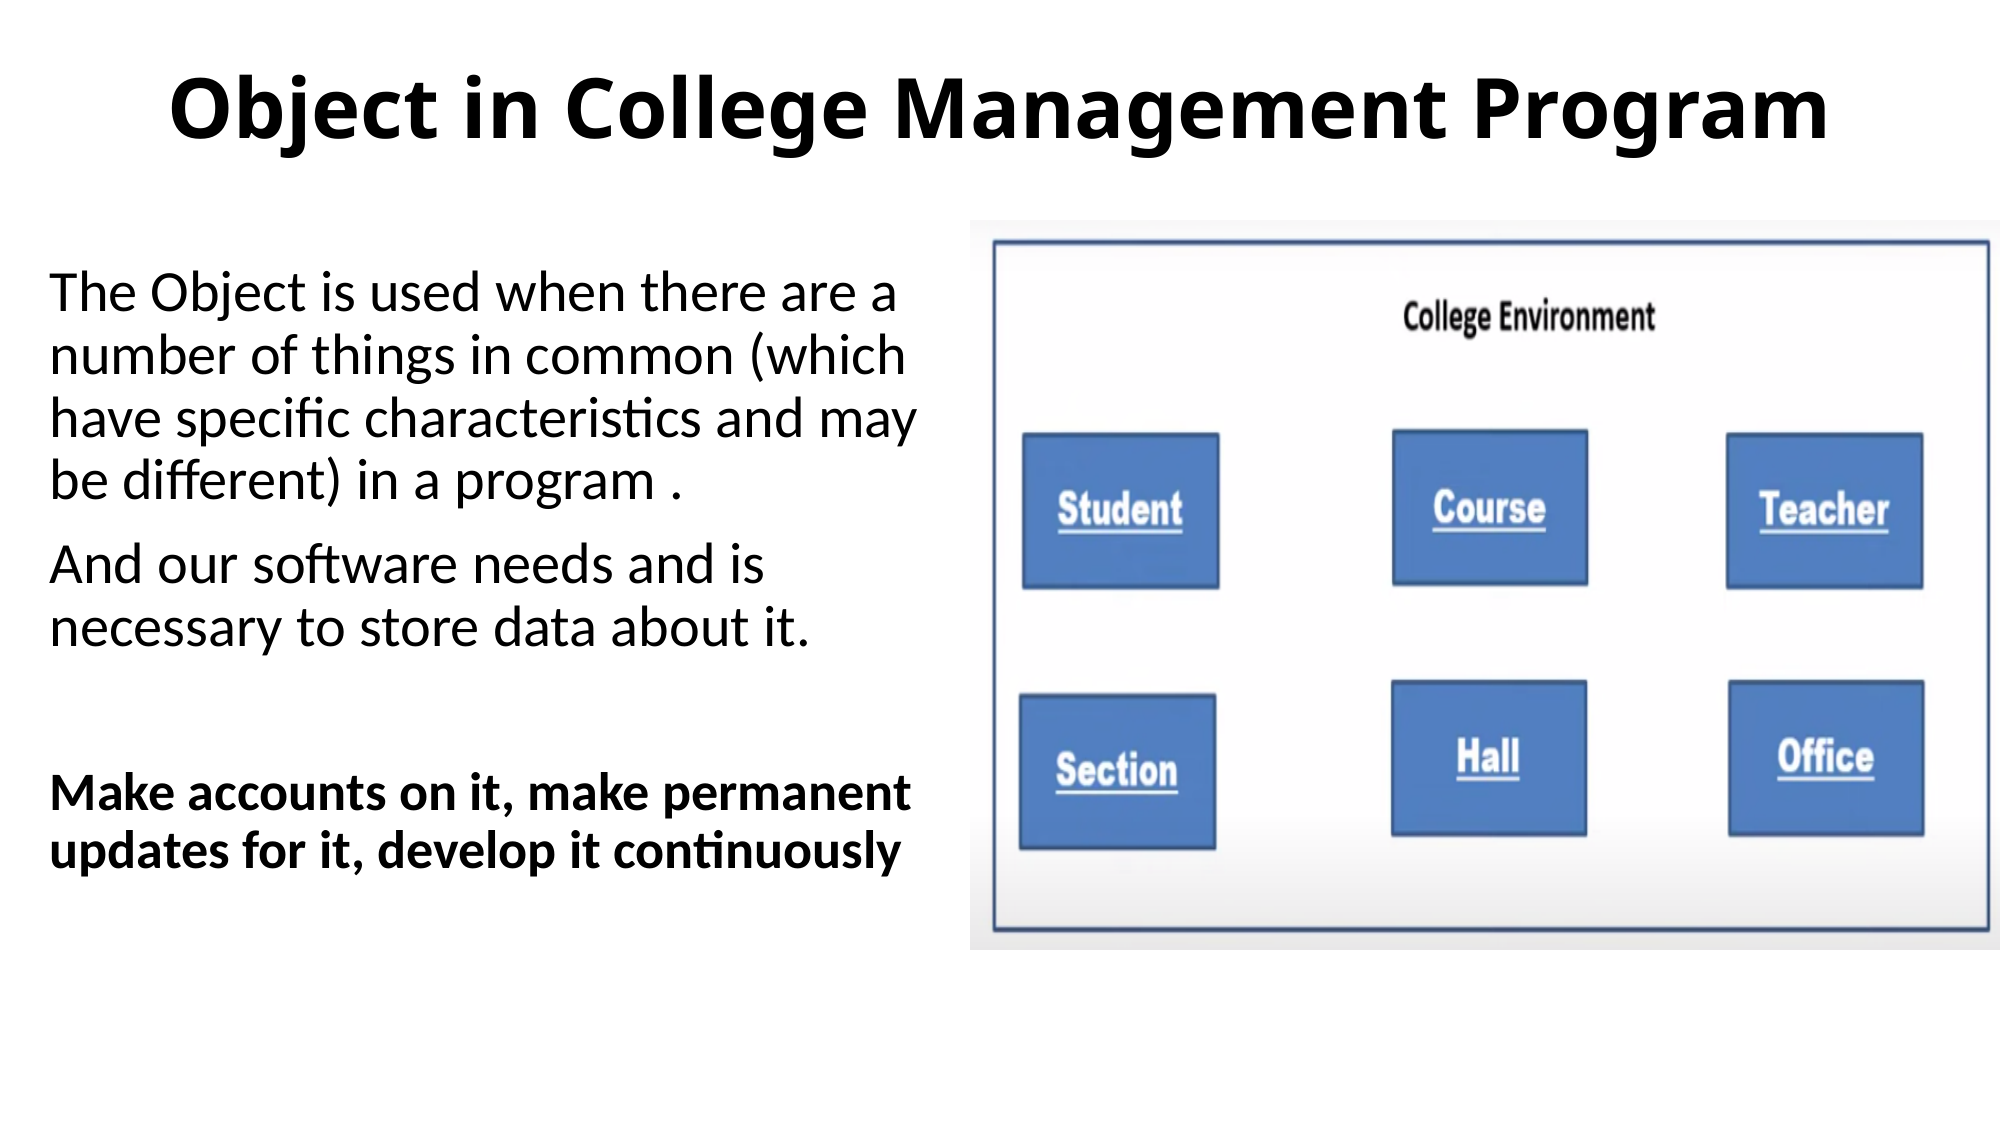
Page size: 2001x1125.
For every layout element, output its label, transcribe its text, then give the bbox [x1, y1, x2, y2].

list The Object is used when there are a number of things in common (which have specific characteristics and may be different) in a program . And our software needs and is necessary to store data about it. Make accounts on it, make permanent updates for it, develop it continuously [34, 253, 1000, 1022]
title Object in College Management Program [137, 3, 1863, 221]
picture [970, 220, 2000, 950]
